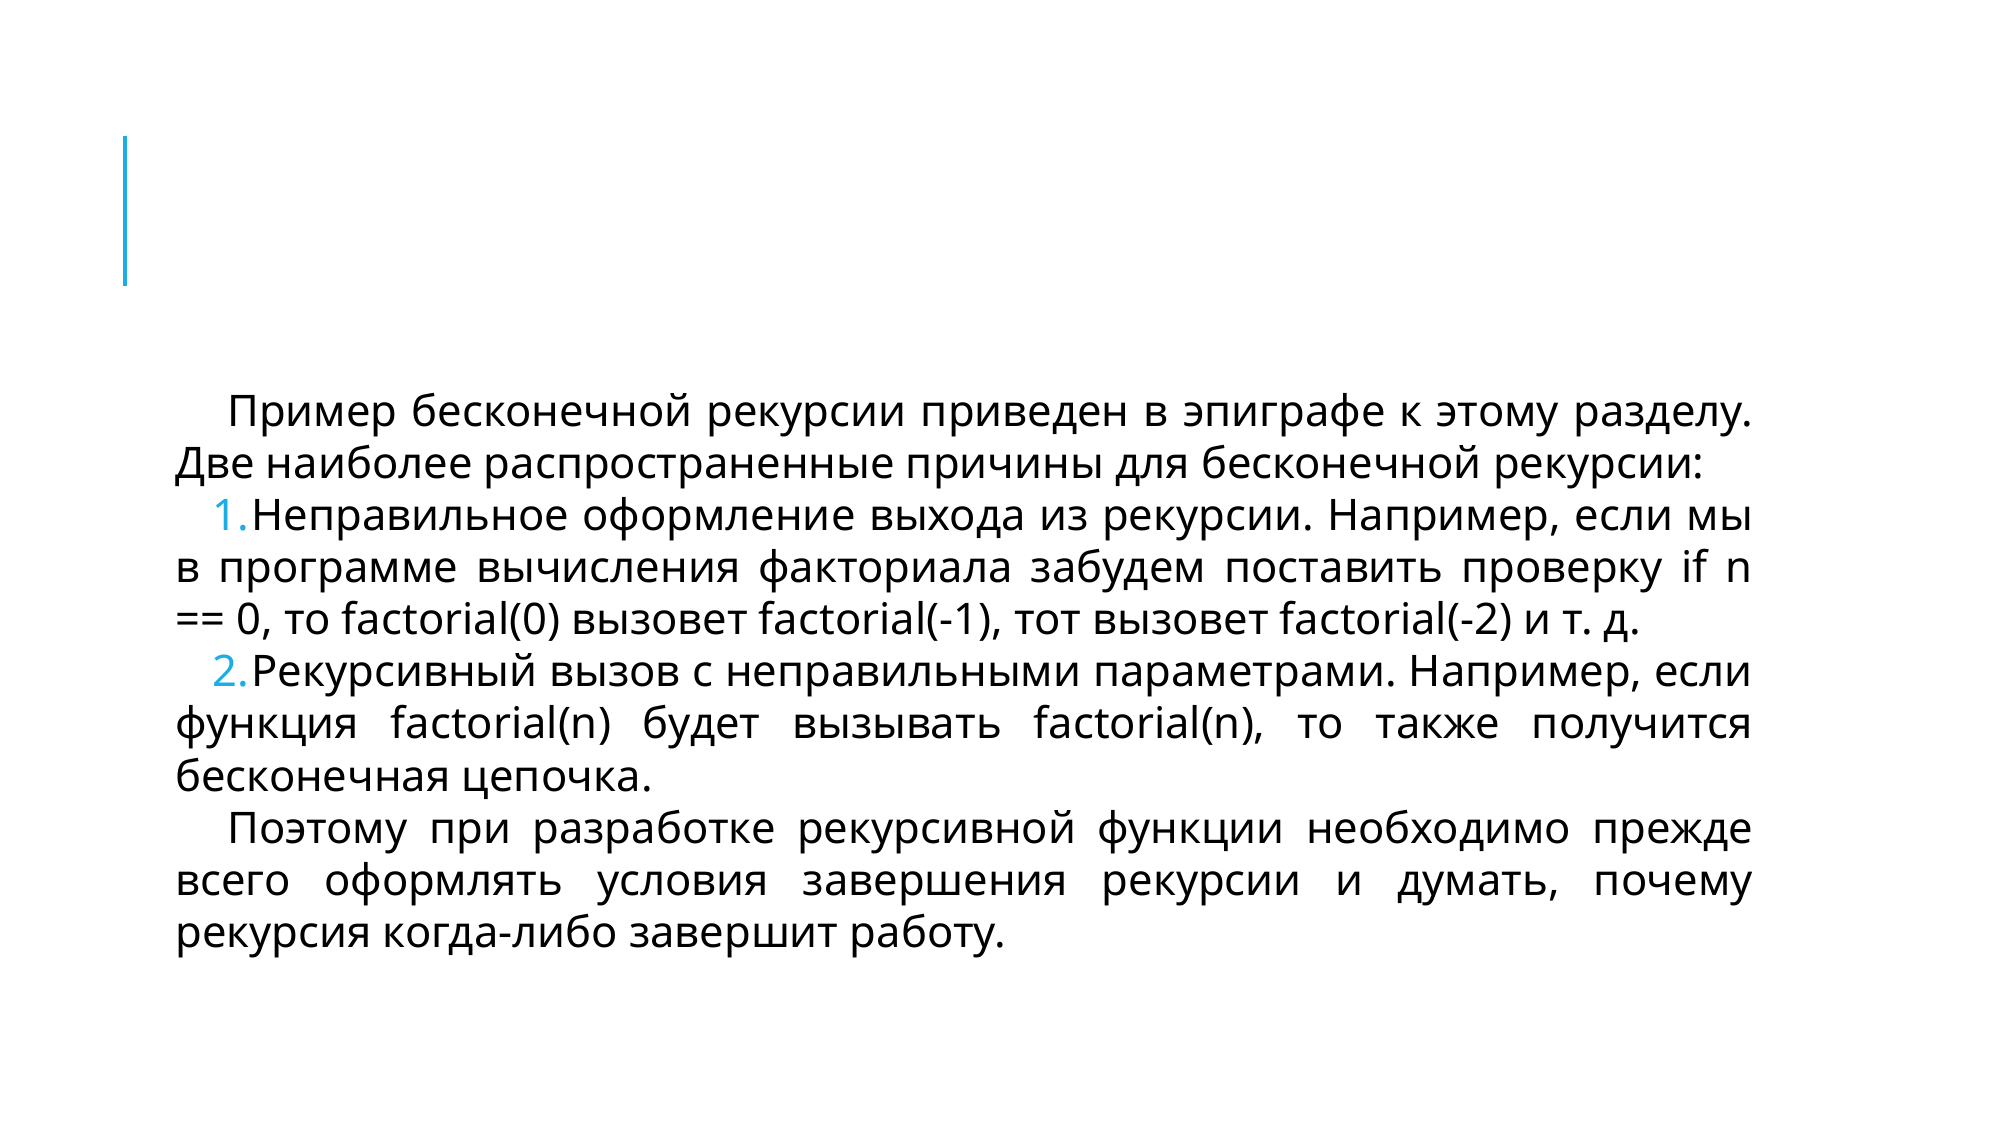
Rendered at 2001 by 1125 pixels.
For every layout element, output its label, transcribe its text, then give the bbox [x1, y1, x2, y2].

list Пример бесконечной рекурсии приведен в эпиграфе к этому разделу. Две наиболее распространенные причины для бесконечной рекурсии: Неправильное оформление выхода из рекурсии. Например, если мы в программе вычисления факториала забудем поставить проверку if n == 0, то factorial(0) вызовет factorial(-1), тот вызовет factorial(-2) и т. д. Рекурсивный вызов с неправильными параметрами. Например, если функция factorial(n) будет вызывать factorial(n), то также получится бесконечная цепочка. Поэтому при разработке рекурсивной функции необходимо прежде всего оформлять условия завершения рекурсии и думать, почему рекурсия когда-либо завершит работу. [168, 375, 1763, 1035]
